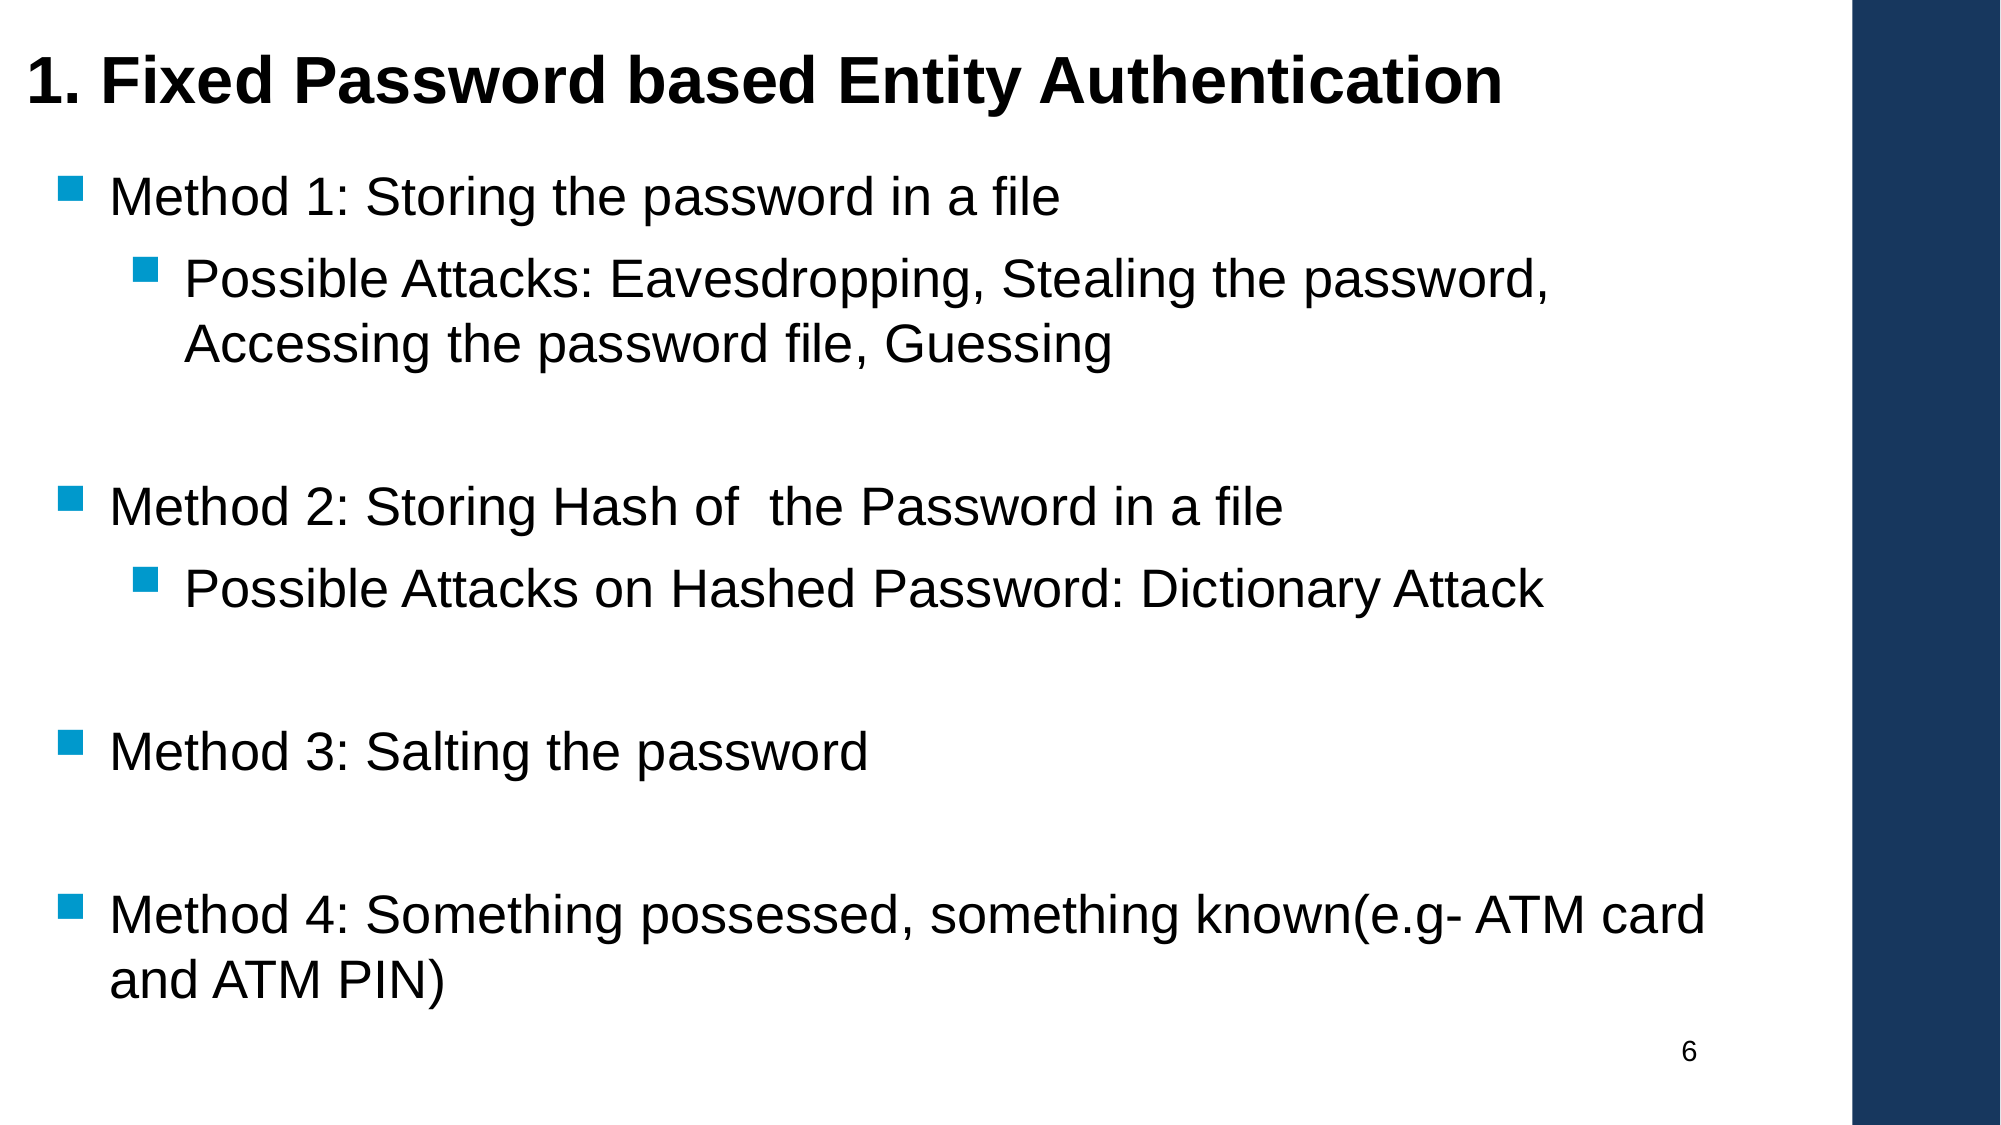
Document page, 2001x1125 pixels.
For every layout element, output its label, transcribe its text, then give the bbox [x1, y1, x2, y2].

text_box 1. Fixed Password based Entity Authentication [11, 0, 1718, 171]
text_box Method 1: Storing the password in a file Possible Attacks: Eavesdropping, Stealing the password, Accessing the password file, Guessing Method 2: Storing Hash of the Password in a file Possible Attacks on Hashed Password: Dictionary Attack Method 3: Salting the password Method 4: Something possessed, something known(e.g- ATM card and ATM PIN) [39, 154, 1783, 1125]
